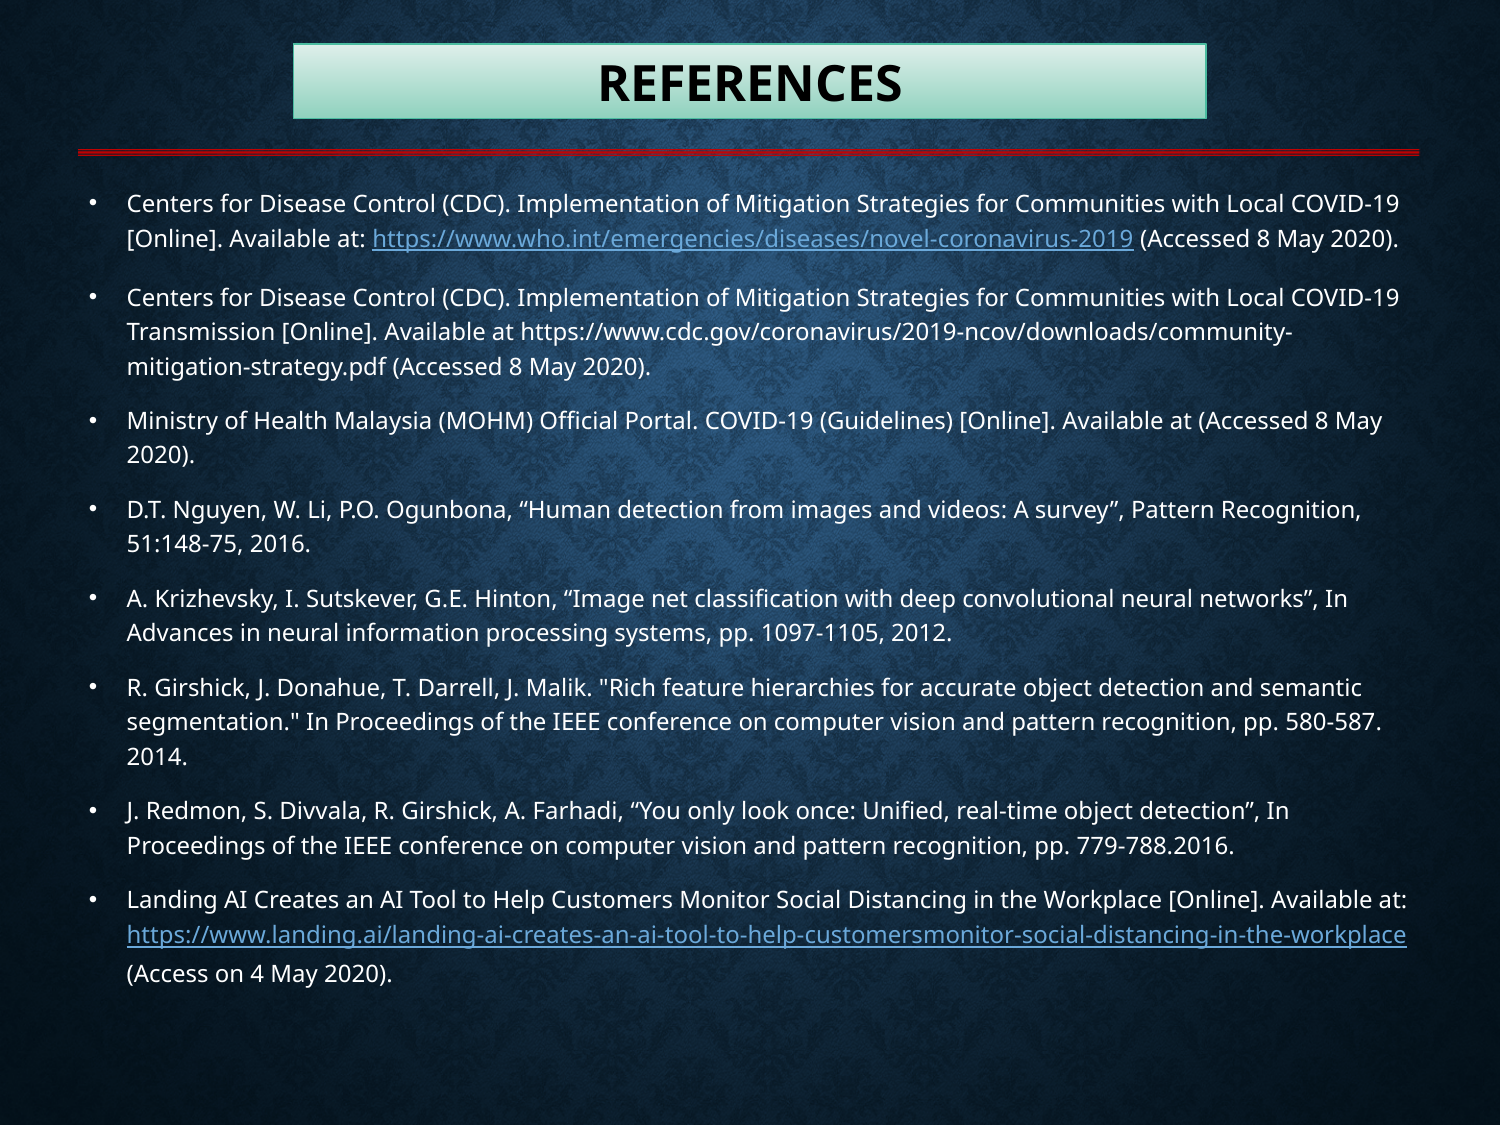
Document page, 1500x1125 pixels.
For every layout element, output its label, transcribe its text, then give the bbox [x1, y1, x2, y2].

list Centers for Disease Control (CDC). Implementation of Mitigation Strategies for Communities with Local COVID-19 [Online]. Available at: https://www.who.int/emergencies/diseases/novel-coronavirus-2019 (Accessed 8 May 2020). Centers for Disease Control (CDC). Implementation of Mitigation Strategies for Communities with Local COVID-19 Transmission [Online]. Available at https://www.cdc.gov/coronavirus/2019-ncov/downloads/community-mitigation-strategy.pdf (Accessed 8 May 2020). Ministry of Health Malaysia (MOHM) Official Portal. COVID-19 (Guidelines) [Online]. Available at (Accessed 8 May 2020). D.T. Nguyen, W. Li, P.O. Ogunbona, “Human detection from images and videos: A survey”, Pattern Recognition, 51:148-75, 2016. A. Krizhevsky, I. Sutskever, G.E. Hinton, “Image net classification with deep convolutional neural networks”, In Advances in neural information processing systems, pp. 1097-1105, 2012. R. Girshick, J. Donahue, T. Darrell, J. Malik. "Rich feature hierarchies for accurate object detection and semantic segmentation." In Proceedings of the IEEE conference on computer vision and pattern recognition, pp. 580-587. 2014. J. Redmon, S. Divvala, R. Girshick, A. Farhadi, “You only look once: Unified, real-time object detection”, In Proceedings of the IEEE conference on computer vision and pattern recognition, pp. 779-788.2016. Landing AI Creates an AI Tool to Help Customers Monitor Social Distancing in the Workplace [Online]. Available at: https://www.landing.ai/landing-ai-creates-an-ai-tool-to-help-customersmonitor-social-distancing-in-the-workplace (Access on 4 May 2020). [73, 174, 1427, 1082]
picture [78, 149, 1422, 157]
text_box REFERENCES [293, 43, 1207, 120]
